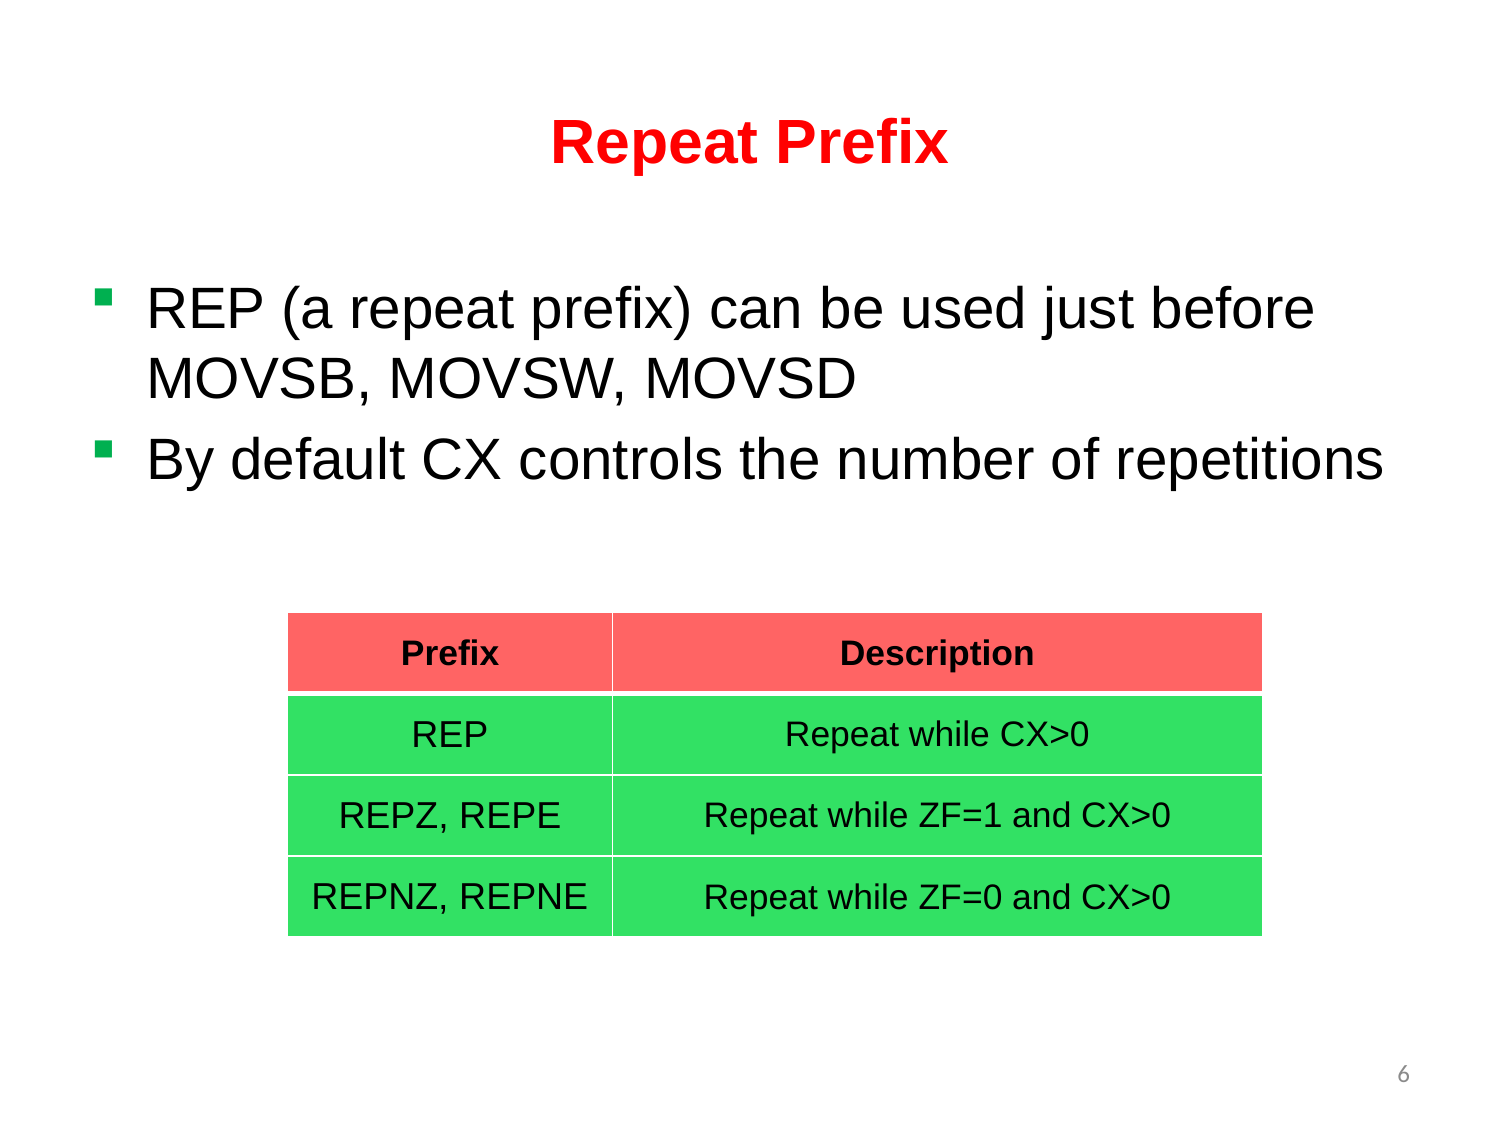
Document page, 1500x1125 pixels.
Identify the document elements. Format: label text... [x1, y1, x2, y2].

title Repeat Prefix [75, 45, 1425, 233]
table_cell REPNZ, REPNE [288, 857, 612, 936]
table_cell Repeat while ZF=1 and CX>0 [613, 776, 1262, 855]
table_cell Repeat while CX>0 [613, 696, 1262, 774]
table_cell REP [288, 696, 612, 774]
table_header Description [613, 613, 1262, 691]
table_cell REPZ, REPE [288, 776, 612, 855]
table_header Prefix [288, 613, 612, 691]
list REP (a repeat prefix) can be used just before MOVSB, MOVSW, MOVSD By default CX controls the number of repetitions [75, 262, 1425, 1005]
table_cell Repeat while ZF=0 and CX>0 [613, 857, 1262, 936]
slide_number 6 [1074, 1042, 1425, 1103]
